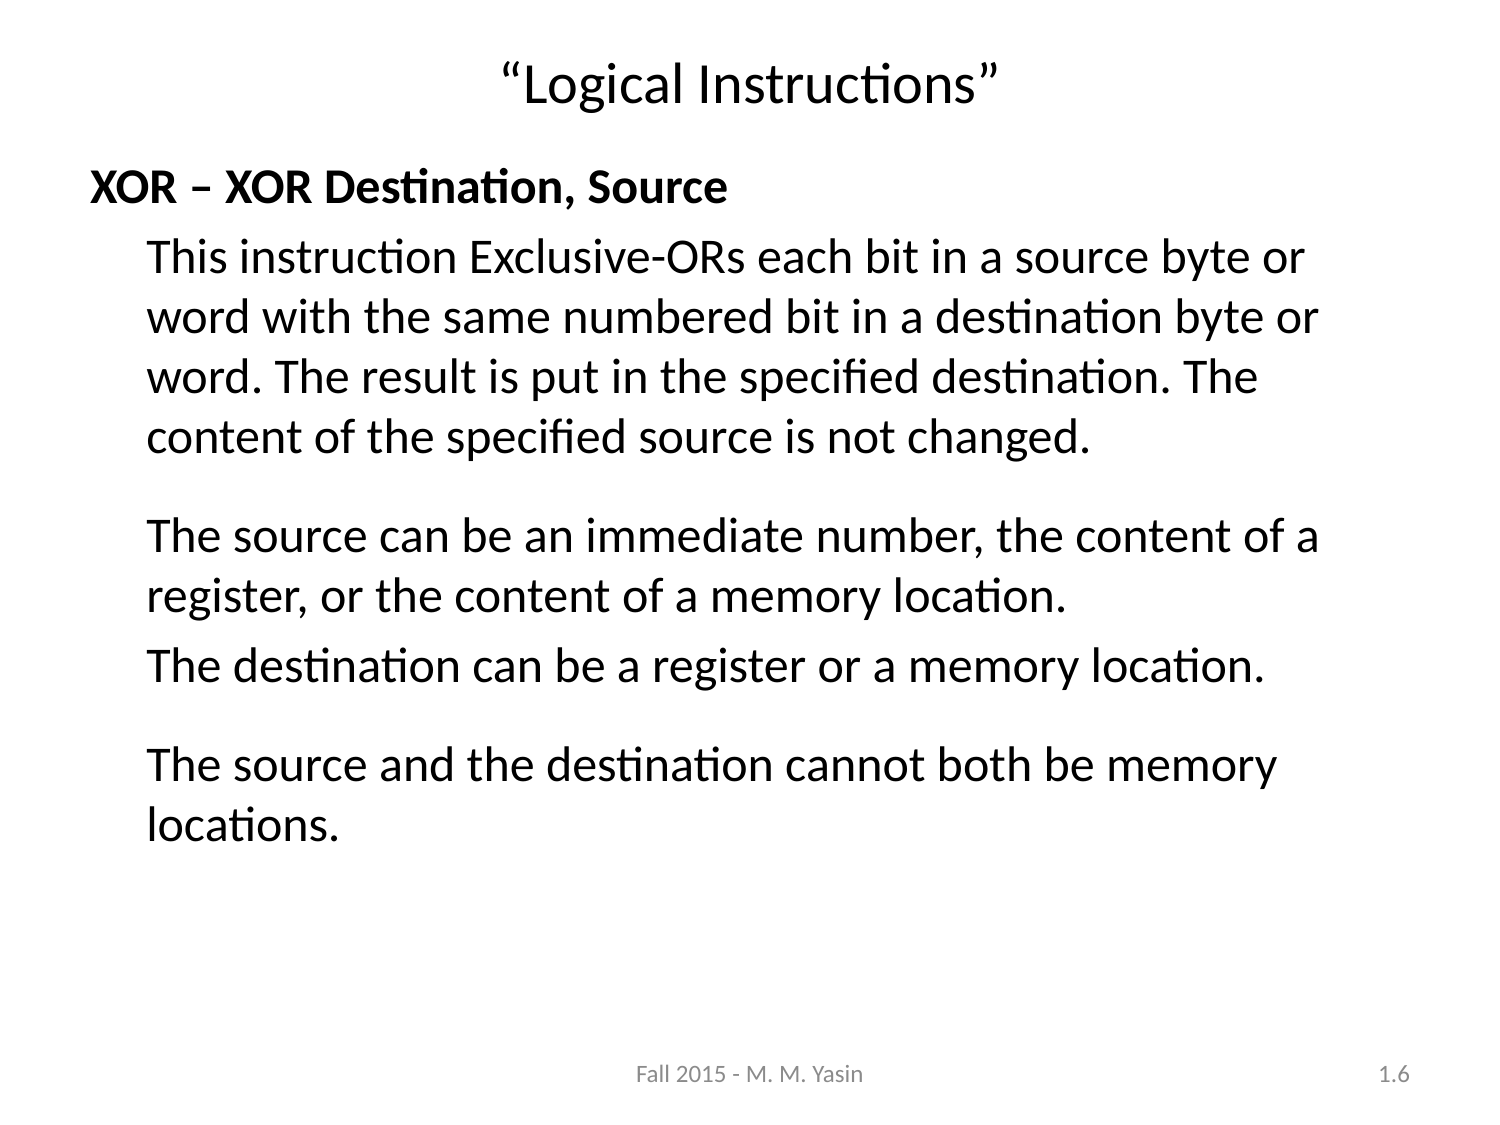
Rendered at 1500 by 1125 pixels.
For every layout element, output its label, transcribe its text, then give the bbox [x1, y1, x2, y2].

list “Logical Instructions” XOR – XOR Destination, Source This instruction Exclusive-ORs each bit in a source byte or word with the same numbered bit in a destination byte or word. The result is put in the specified destination. The content of the specified source is not changed. The source can be an immediate number, the content of a register, or the content of a memory location. The destination can be a register or a memory location. The source and the destination cannot both be memory locations. [75, 37, 1425, 1000]
footer Fall 2015 - M. M. Yasin [512, 1042, 988, 1103]
slide_number 1.6 [1074, 1042, 1425, 1103]
